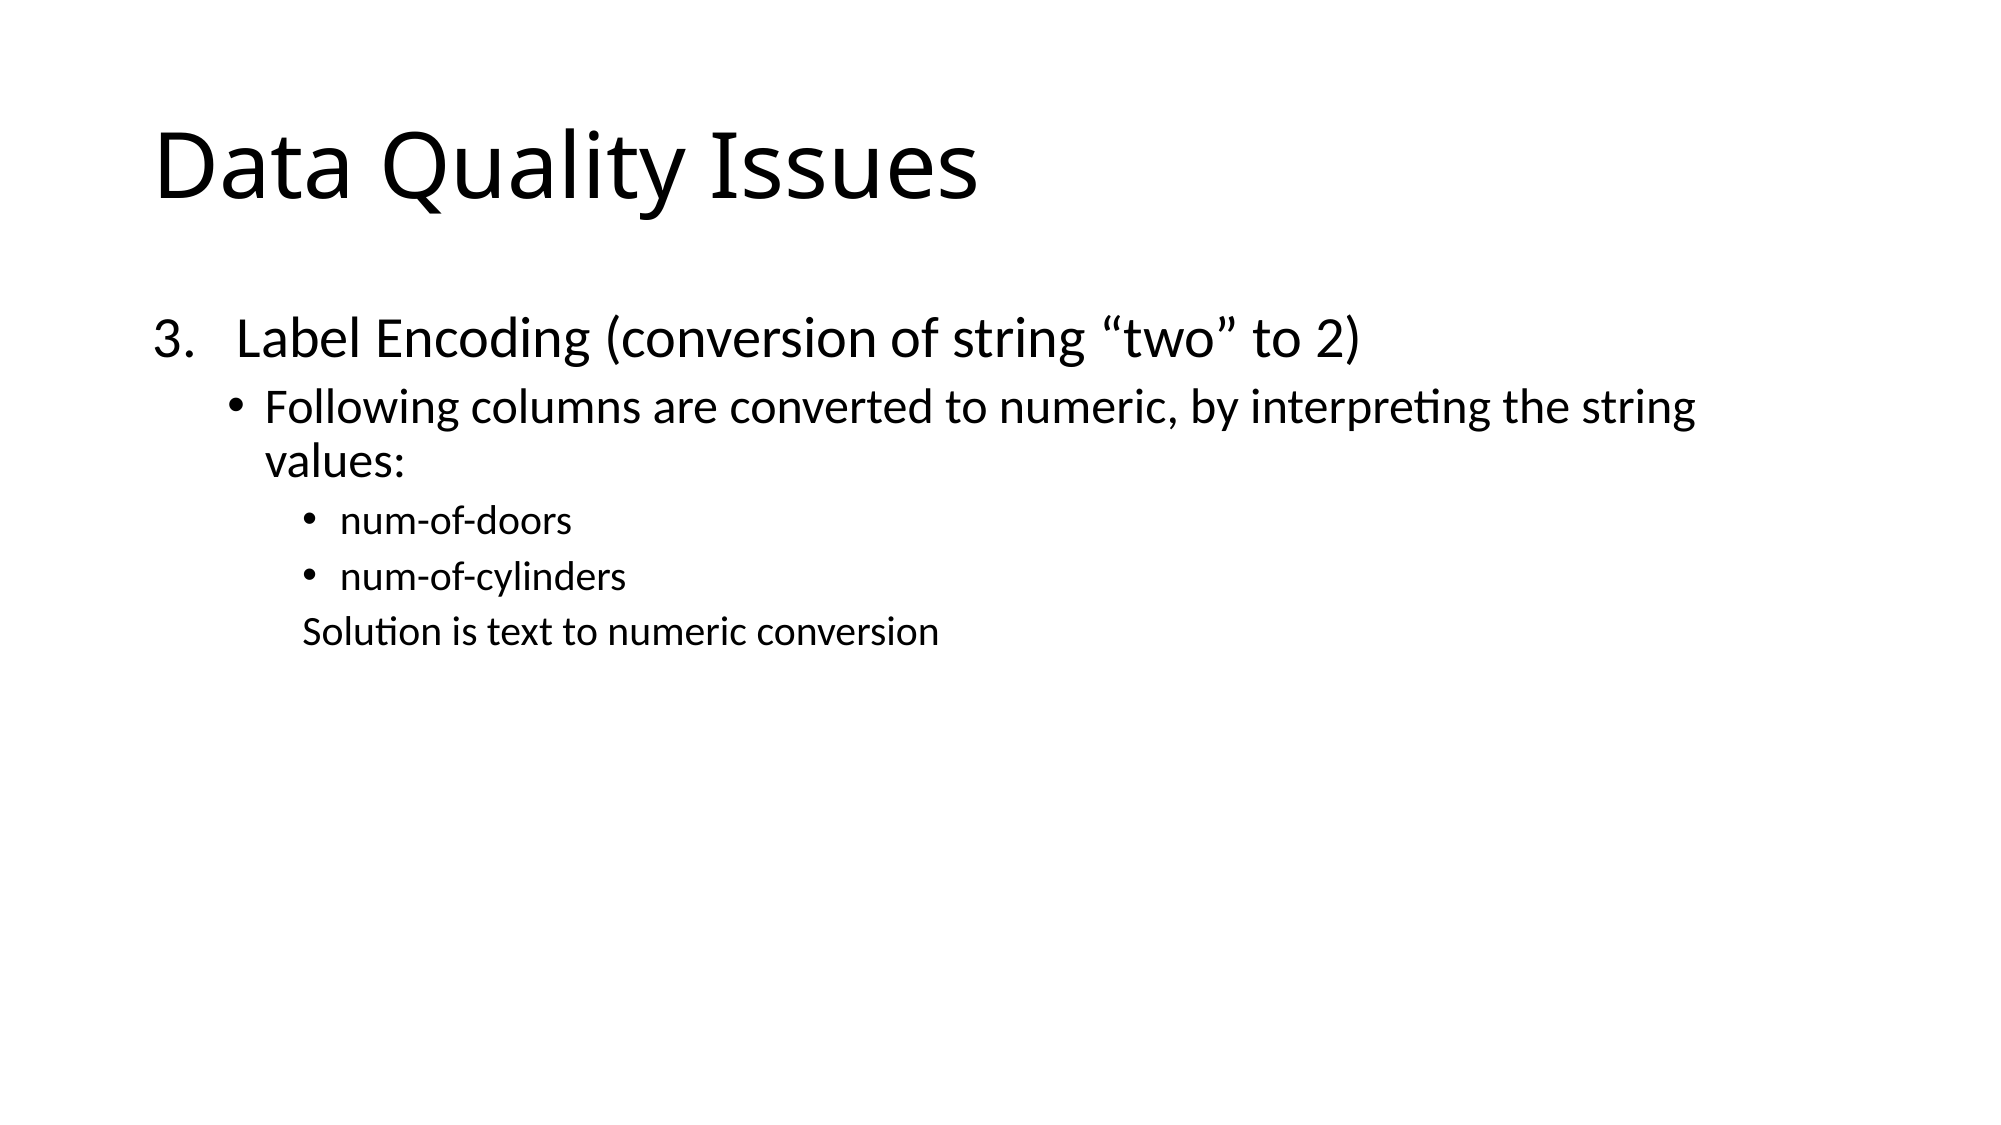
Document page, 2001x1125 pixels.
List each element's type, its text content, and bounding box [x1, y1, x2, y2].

list Label Encoding (conversion of string “two” to 2) Following columns are converted to numeric, by interpreting the string values: num-of-doors num-of-cylinders Solution is text to numeric conversion [137, 299, 1863, 1014]
title Data Quality Issues [137, 59, 1863, 278]
